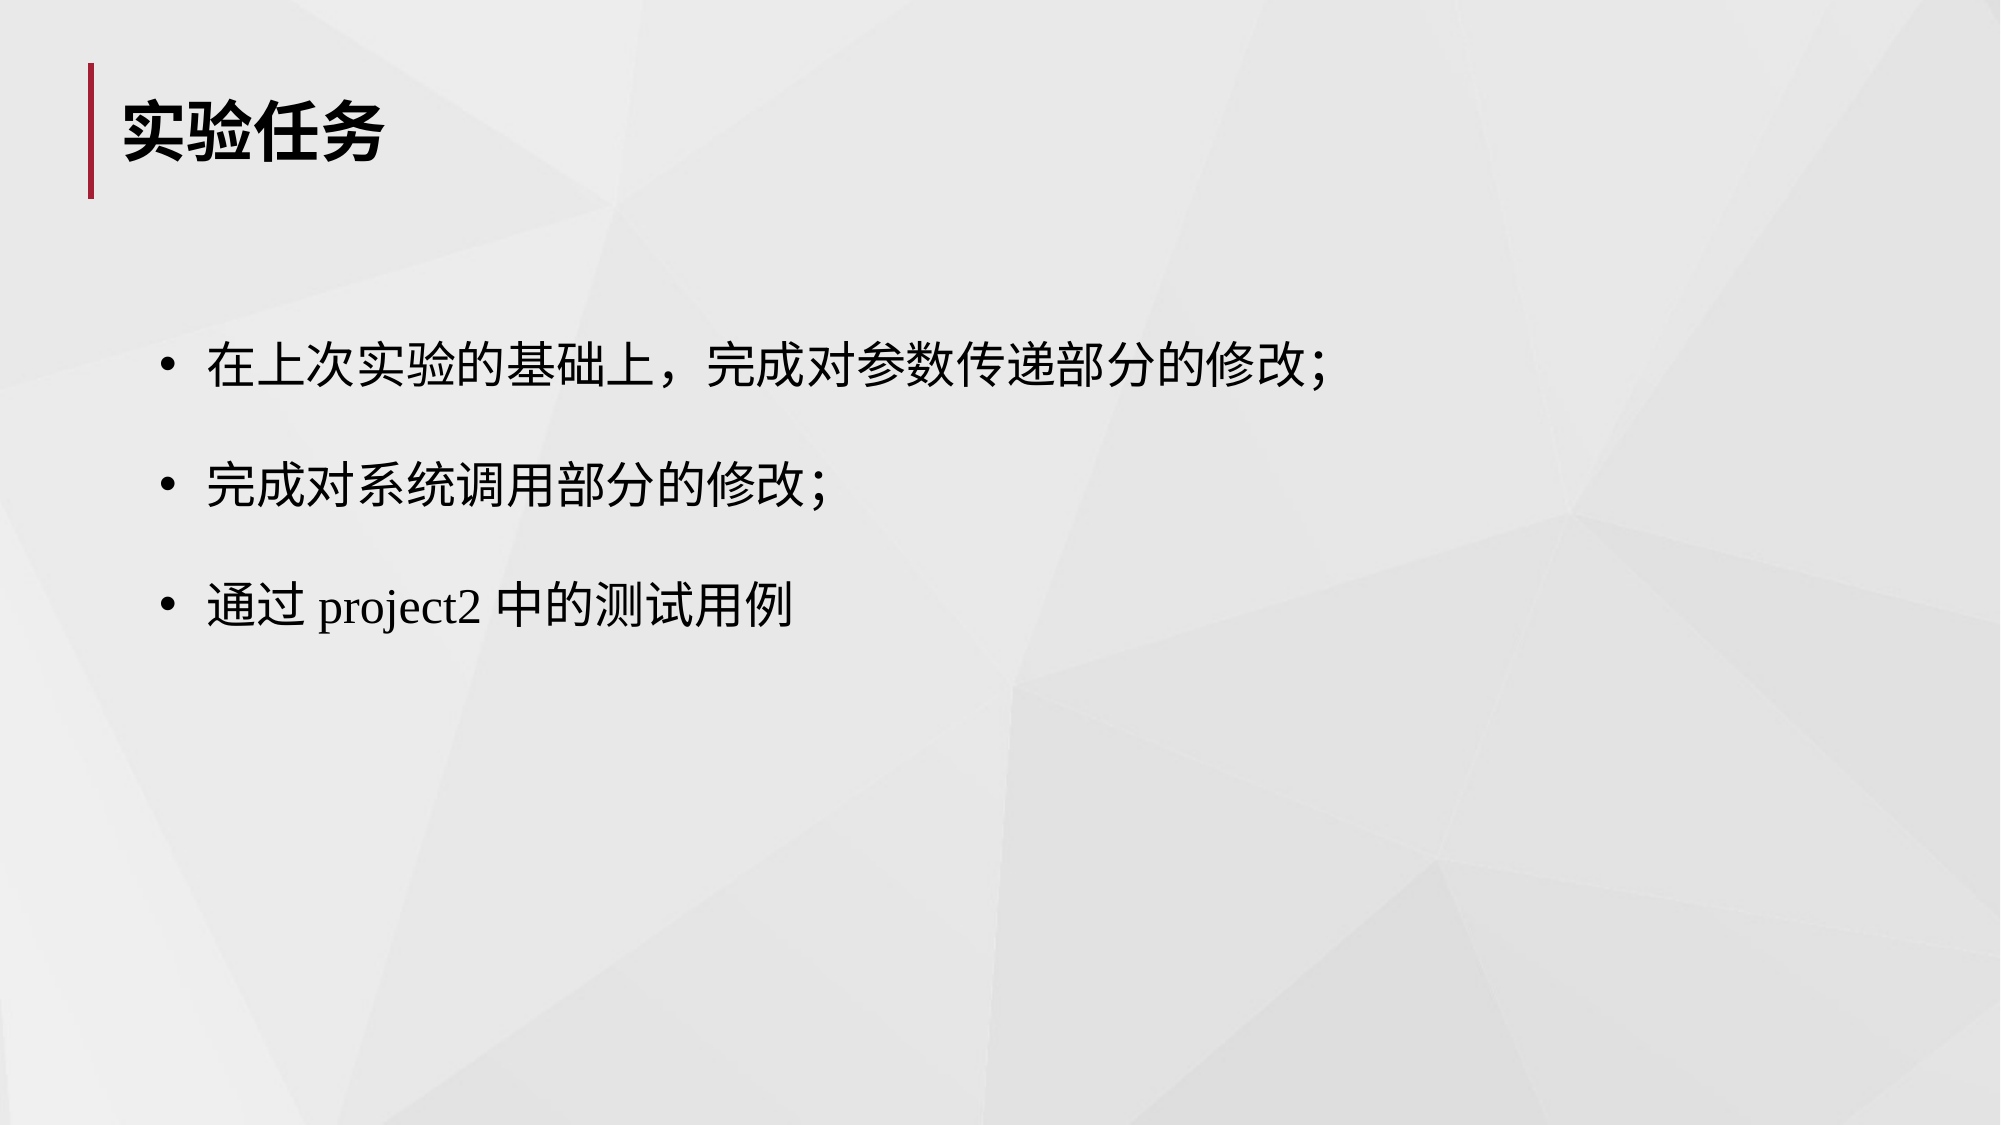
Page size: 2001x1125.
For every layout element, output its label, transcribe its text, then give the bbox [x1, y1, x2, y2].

text_box 在上次实验的基础上，完成对参数传递部分的修改； 完成对系统调用部分的修改； 通过project2中的测试用例 [144, 326, 1372, 641]
picture [0, 0, 2001, 1125]
text_box 实验任务 [105, 82, 426, 178]
